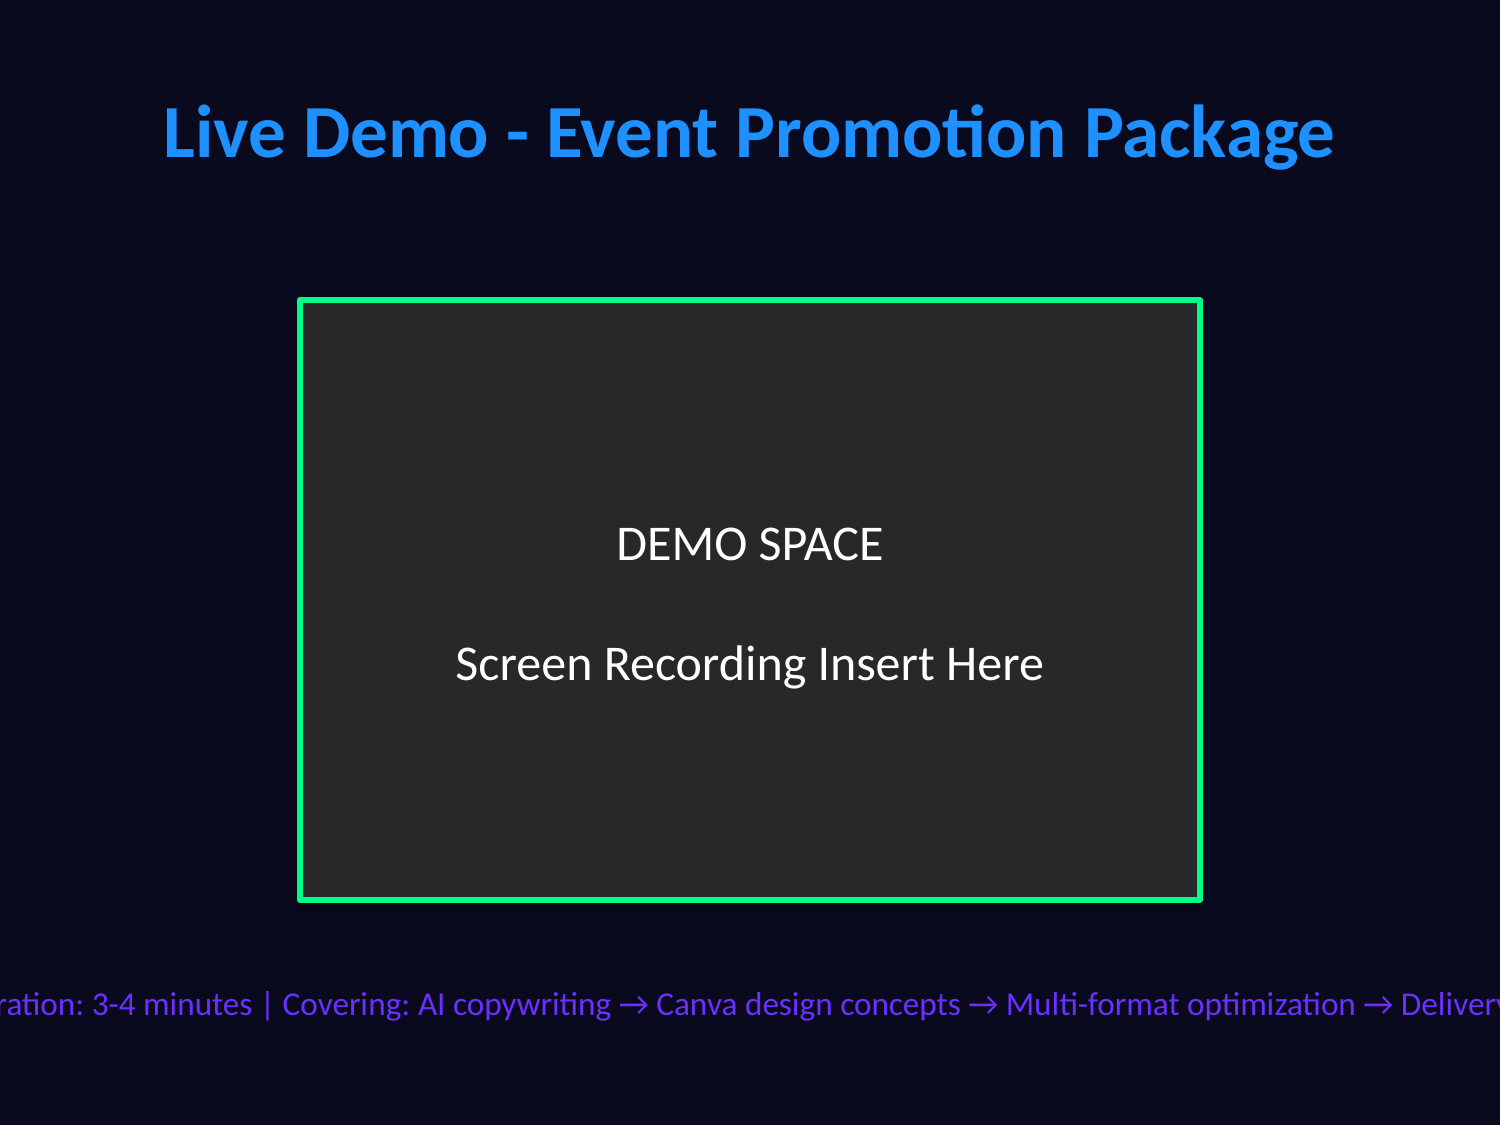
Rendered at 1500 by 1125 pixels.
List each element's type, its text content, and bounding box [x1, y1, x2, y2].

text_box DEMO SPACE Screen Recording Insert Here [299, 299, 1201, 901]
text_box Demo Duration: 3-4 minutes | Covering: AI copywriting → Canva design concepts → Multi-format optimization → Delivery package [0, 974, 1500, 1030]
text_box Live Demo - Event Promotion Package [148, 74, 1352, 180]
